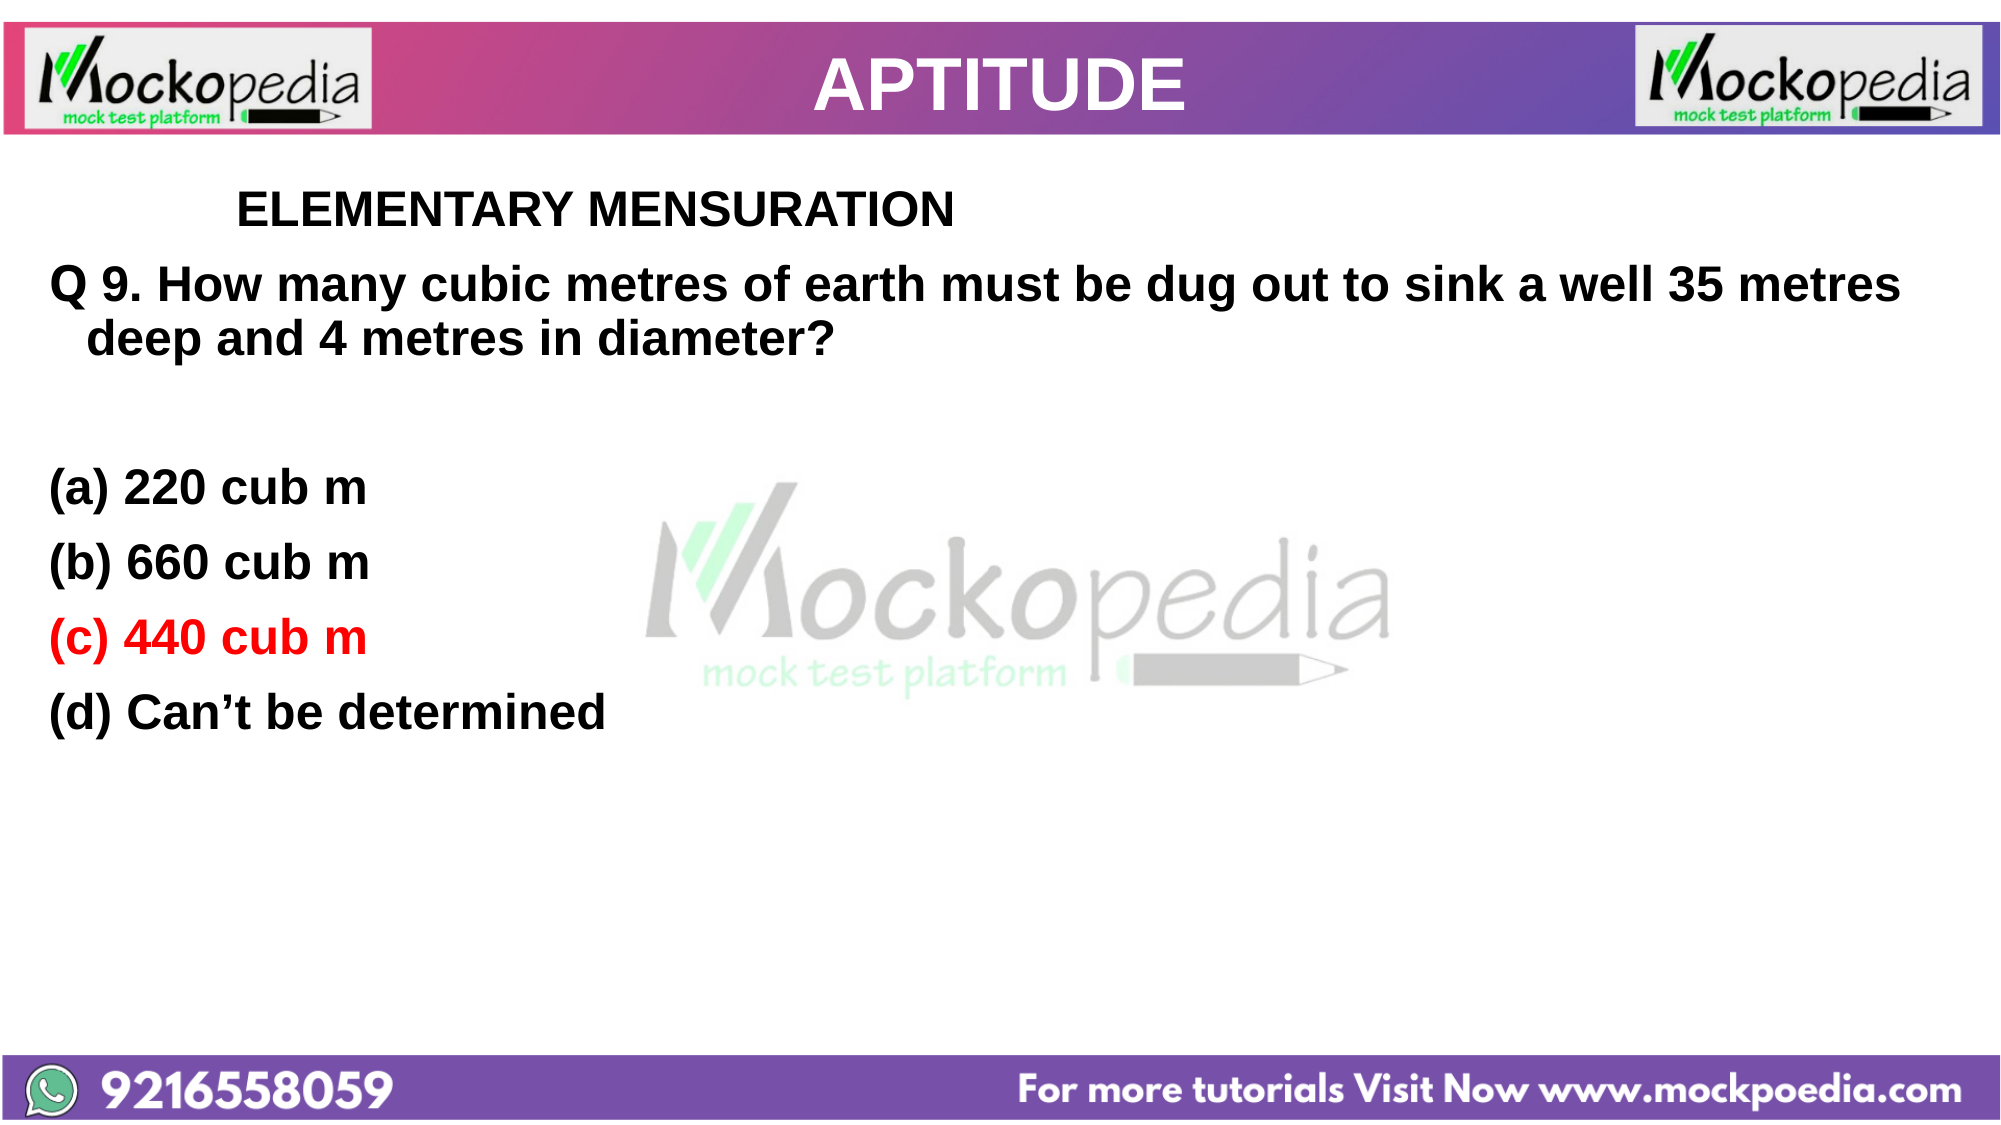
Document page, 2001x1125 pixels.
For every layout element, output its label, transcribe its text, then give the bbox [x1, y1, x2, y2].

list ELEMENTARY MENSURATION Q 9. How many cubic metres of earth must be dug out to sink a well 35 metres deep and 4 metres in diameter? 220 cub m (b) 660 cub m (c) 440 cub m (d) Can’t be determined [33, 175, 2000, 1053]
title APTITUDE [41, 31, 1959, 142]
picture [0, 0, 2001, 1125]
